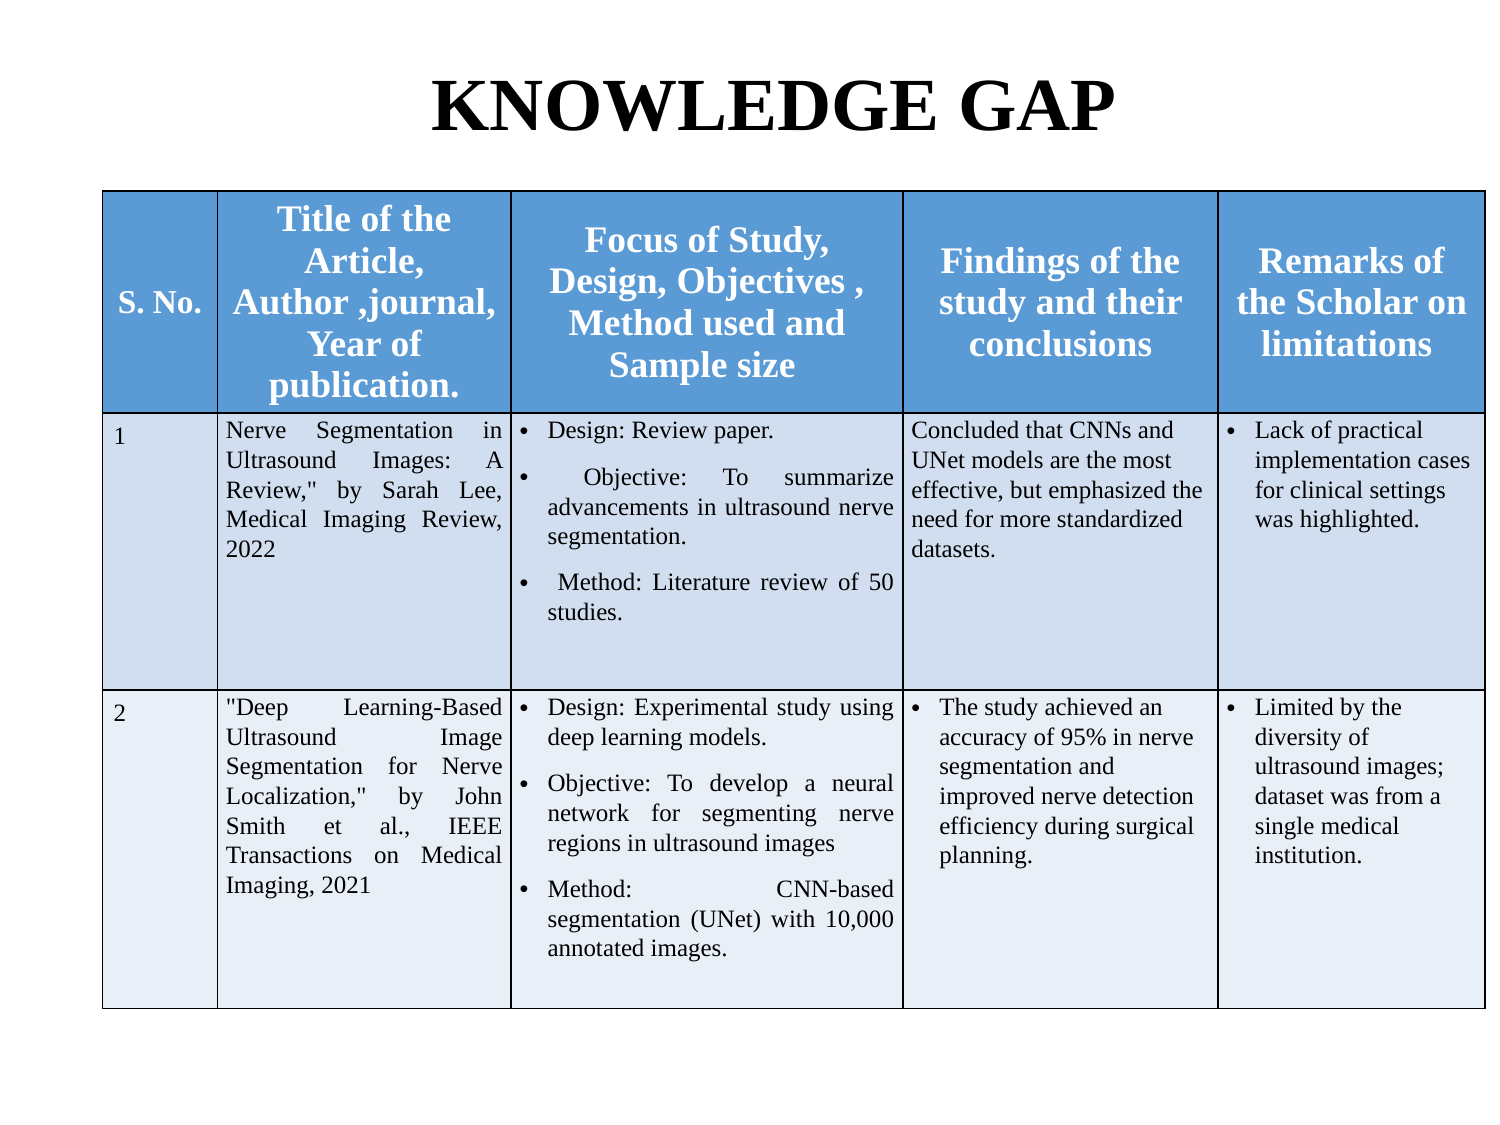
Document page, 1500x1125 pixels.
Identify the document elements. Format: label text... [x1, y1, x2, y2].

table_cell Design: Review paper. Objective: To summarize advancements in ultrasound nerve segmentation. Method: Literature review of 50 studies. [512, 414, 902, 689]
table_cell Limited by the diversity of ultrasound images; dataset was from a single medical institution. [1219, 691, 1484, 1008]
table_cell "Deep Learning-Based Ultrasound Image Segmentation for Nerve Localization," by John Smith et al., IEEE Transactions on Medical Imaging, 2021 [218, 691, 510, 1008]
table_header Title of the Article, Author ,journal,Year of publication. [218, 192, 510, 412]
table_cell Nerve Segmentation in Ultrasound Images: A Review," by Sarah Lee, Medical Imaging Review, 2022 [218, 414, 510, 689]
table_cell The study achieved an accuracy of 95% in nerve segmentation and improved nerve detection efficiency during surgical planning. [904, 691, 1217, 1008]
table_cell Lack of practical implementation cases for clinical settings was highlighted. [1219, 414, 1484, 689]
table_header S. No. [103, 192, 217, 412]
table_header Findings of the study and their conclusions [904, 192, 1217, 412]
table_cell 1 [103, 414, 217, 689]
table_header Focus of Study, Design, Objectives , Method used and Sample size [512, 192, 902, 412]
table_cell Concluded that CNNs and UNet models are the most effective, but emphasized the need for more standardized datasets. [904, 414, 1217, 689]
table_cell Design: Experimental study using deep learning models. Objective: To develop a neural network for segmenting nerve regions in ultrasound images Method: CNN-based segmentation (UNet) with 10,000 annotated images. [512, 691, 902, 1008]
title KNOWLEDGE GAP [181, 54, 1368, 162]
table_cell 2 [103, 691, 217, 1008]
table_header Remarks of the Scholar on limitations [1219, 192, 1484, 412]
